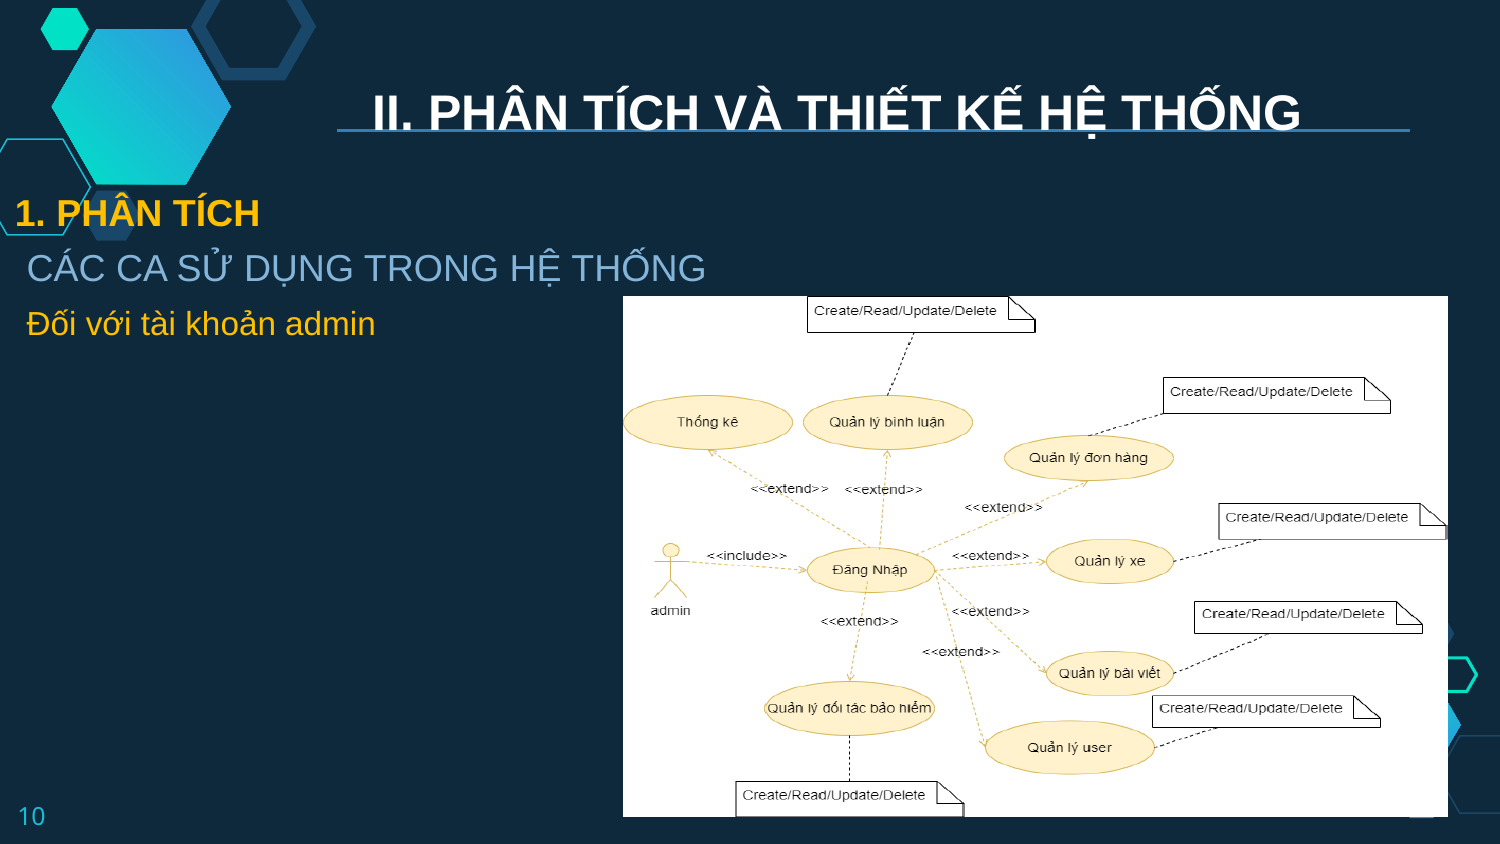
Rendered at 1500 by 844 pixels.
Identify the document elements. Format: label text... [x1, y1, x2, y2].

picture [623, 296, 1448, 817]
text_box 1. PHÂN TÍCH [0, 181, 330, 241]
text_box CÁC CA SỬ DỤNG TRONG HỆ THỐNG [11, 236, 768, 296]
slide_number 10 [2, 785, 93, 844]
text_box II. PHÂN TÍCH VÀ THIẾT KẾ HỆ THỐNG [357, 12, 1431, 131]
text_box Đối với tài khoản admin [11, 294, 581, 350]
